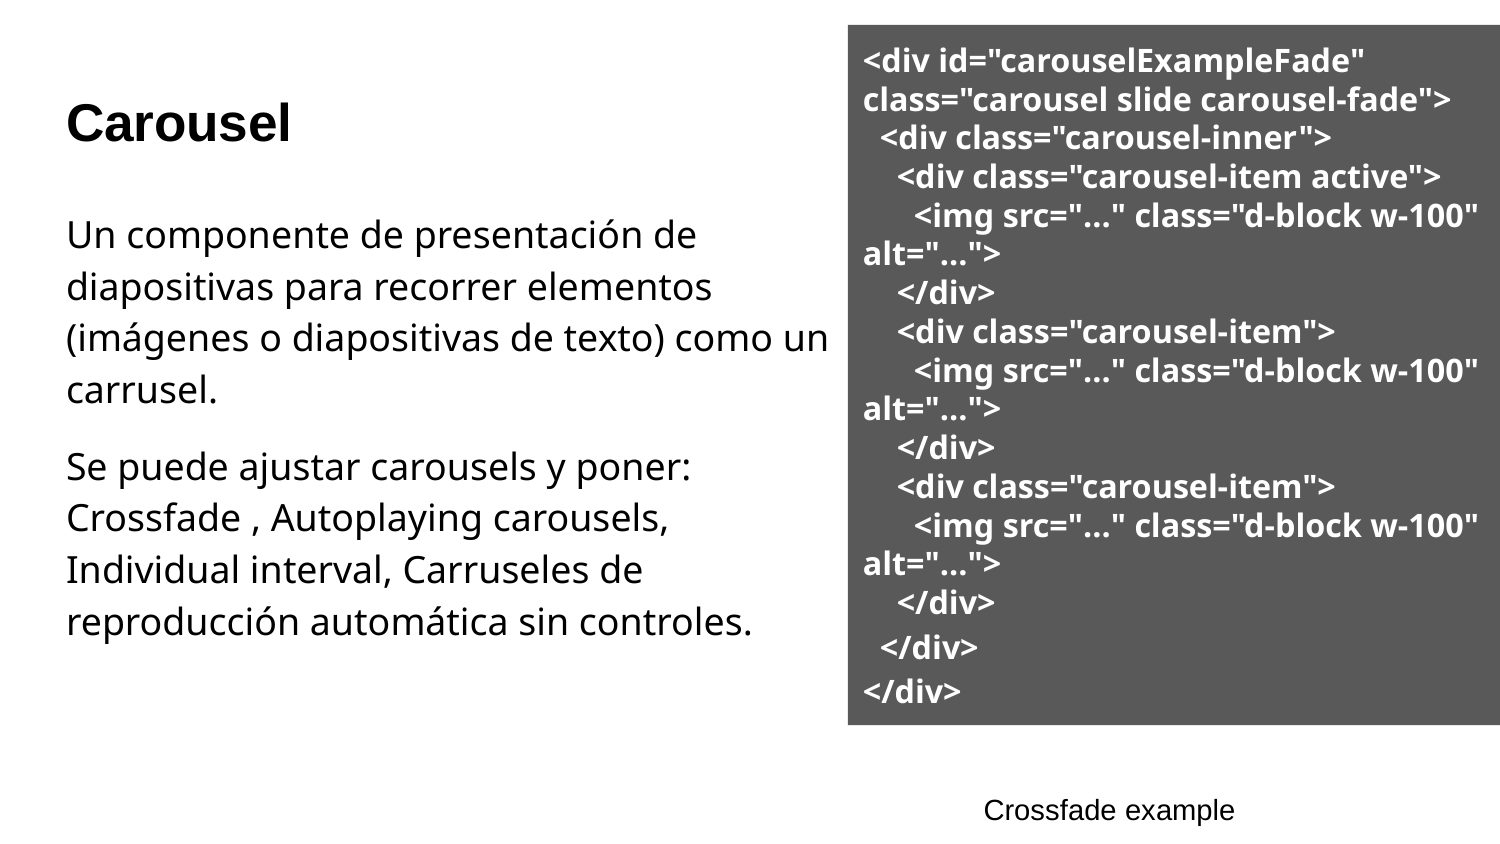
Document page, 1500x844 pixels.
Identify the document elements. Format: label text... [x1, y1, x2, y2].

title Carousel [51, 72, 847, 167]
text_box Crossfade example [968, 776, 1449, 830]
list Un componente de presentación de diapositivas para recorrer elementos (imágenes o diapositivas de texto) como un carrusel. Se puede ajustar carousels y poner: Crossfade , Autoplaying carousels, Individual interval, Carruseles de reproducción automática sin controles. [51, 189, 860, 823]
text_box <div id="carouselExampleFade" class="carousel slide carousel-fade"> <div class="carousel-inner"> <div class="carousel-item active"> <img src="..." class="d-block w-100" alt="..."> </div> <div class="carousel-item"> <img src="..." class="d-block w-100" alt="..."> </div> <div class="carousel-item"> <img src="..." class="d-block w-100" alt="..."> </div> </div> </div> [847, 24, 1500, 726]
